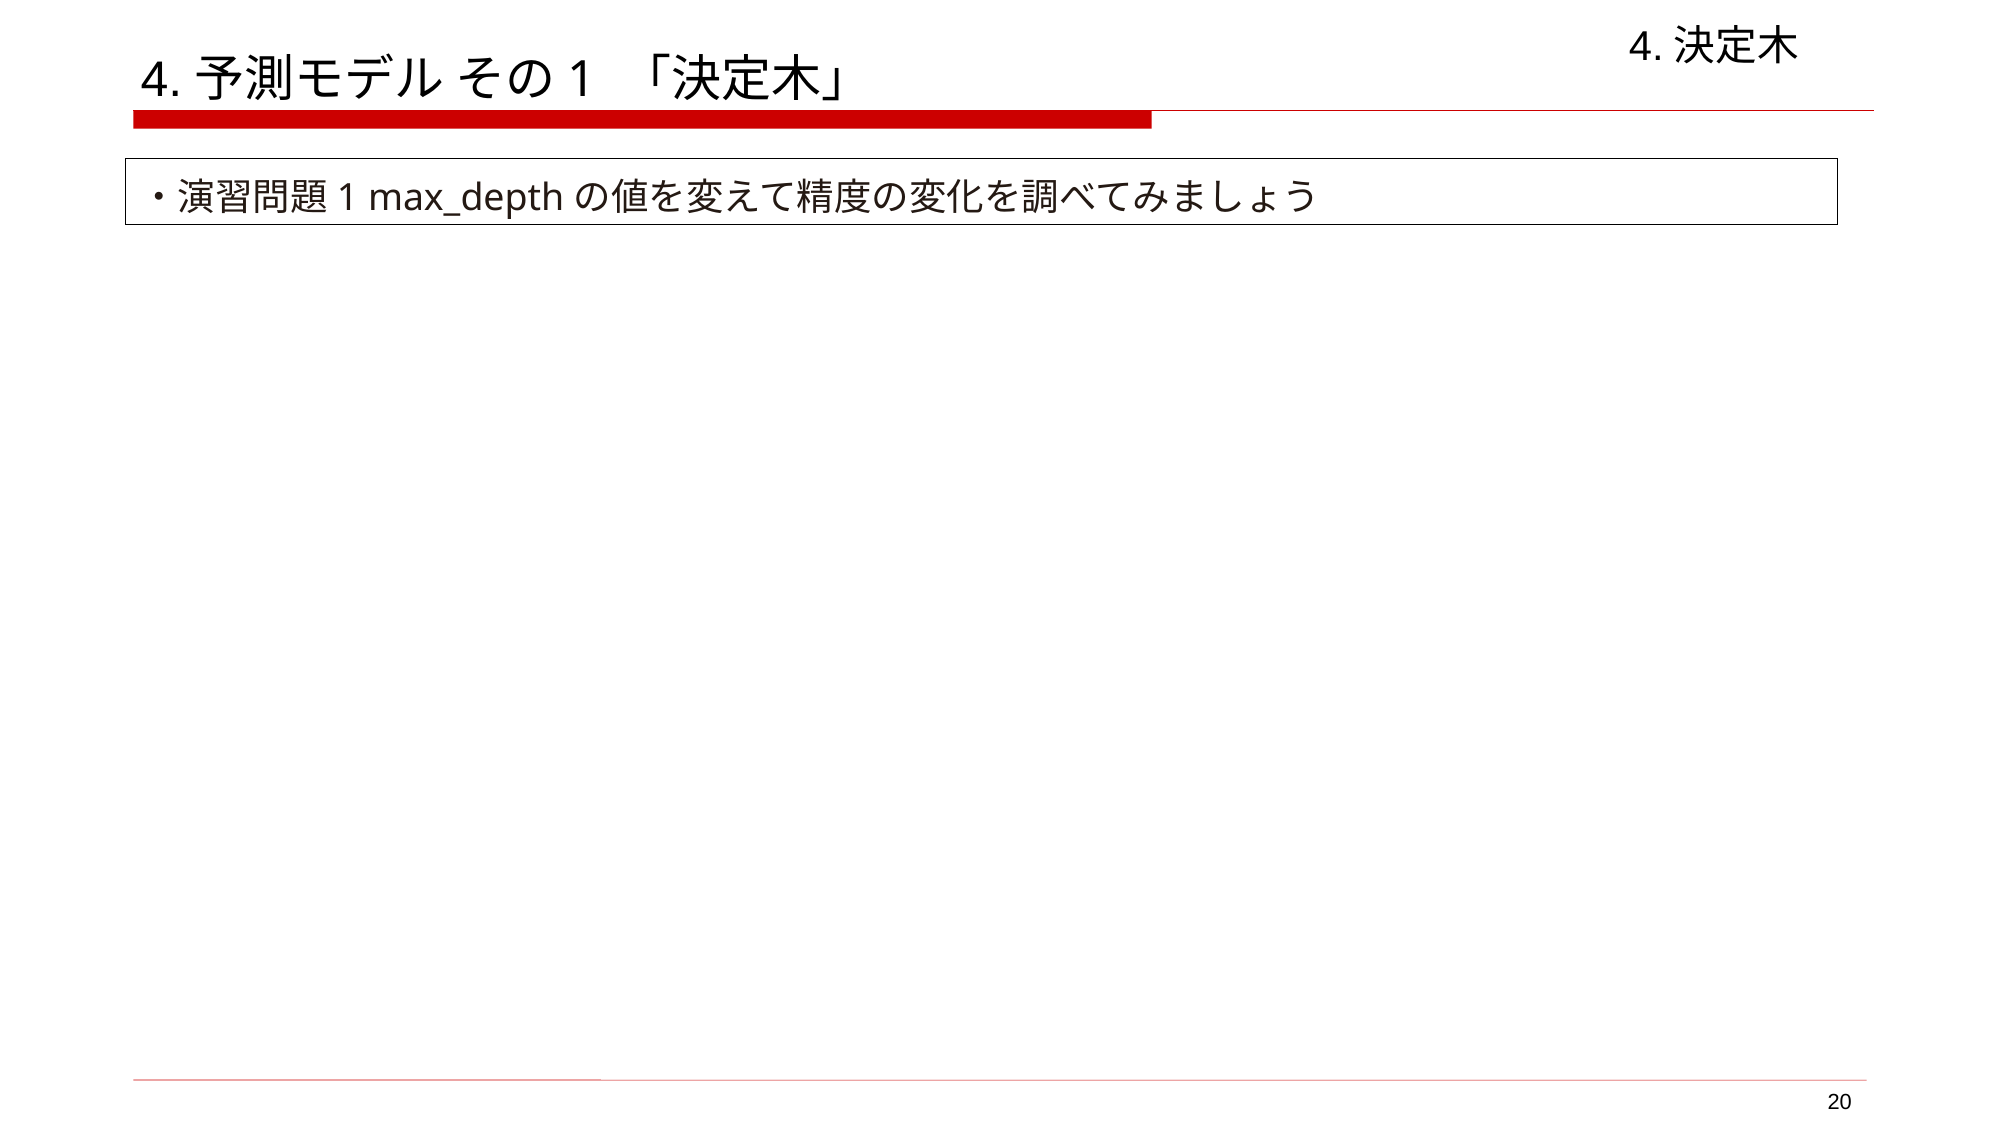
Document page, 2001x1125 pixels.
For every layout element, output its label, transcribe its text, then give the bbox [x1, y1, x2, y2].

slide_number 20 [1433, 1090, 1867, 1111]
text_box 4.決定木 [1614, 11, 1892, 77]
text_box ・演習問題1 max_depthの値を変えて精度の変化を調べてみましょう [125, 165, 1815, 225]
title 4.予測モデル その1 「決定木」 [125, 14, 1179, 114]
text_box [125, 158, 1838, 225]
